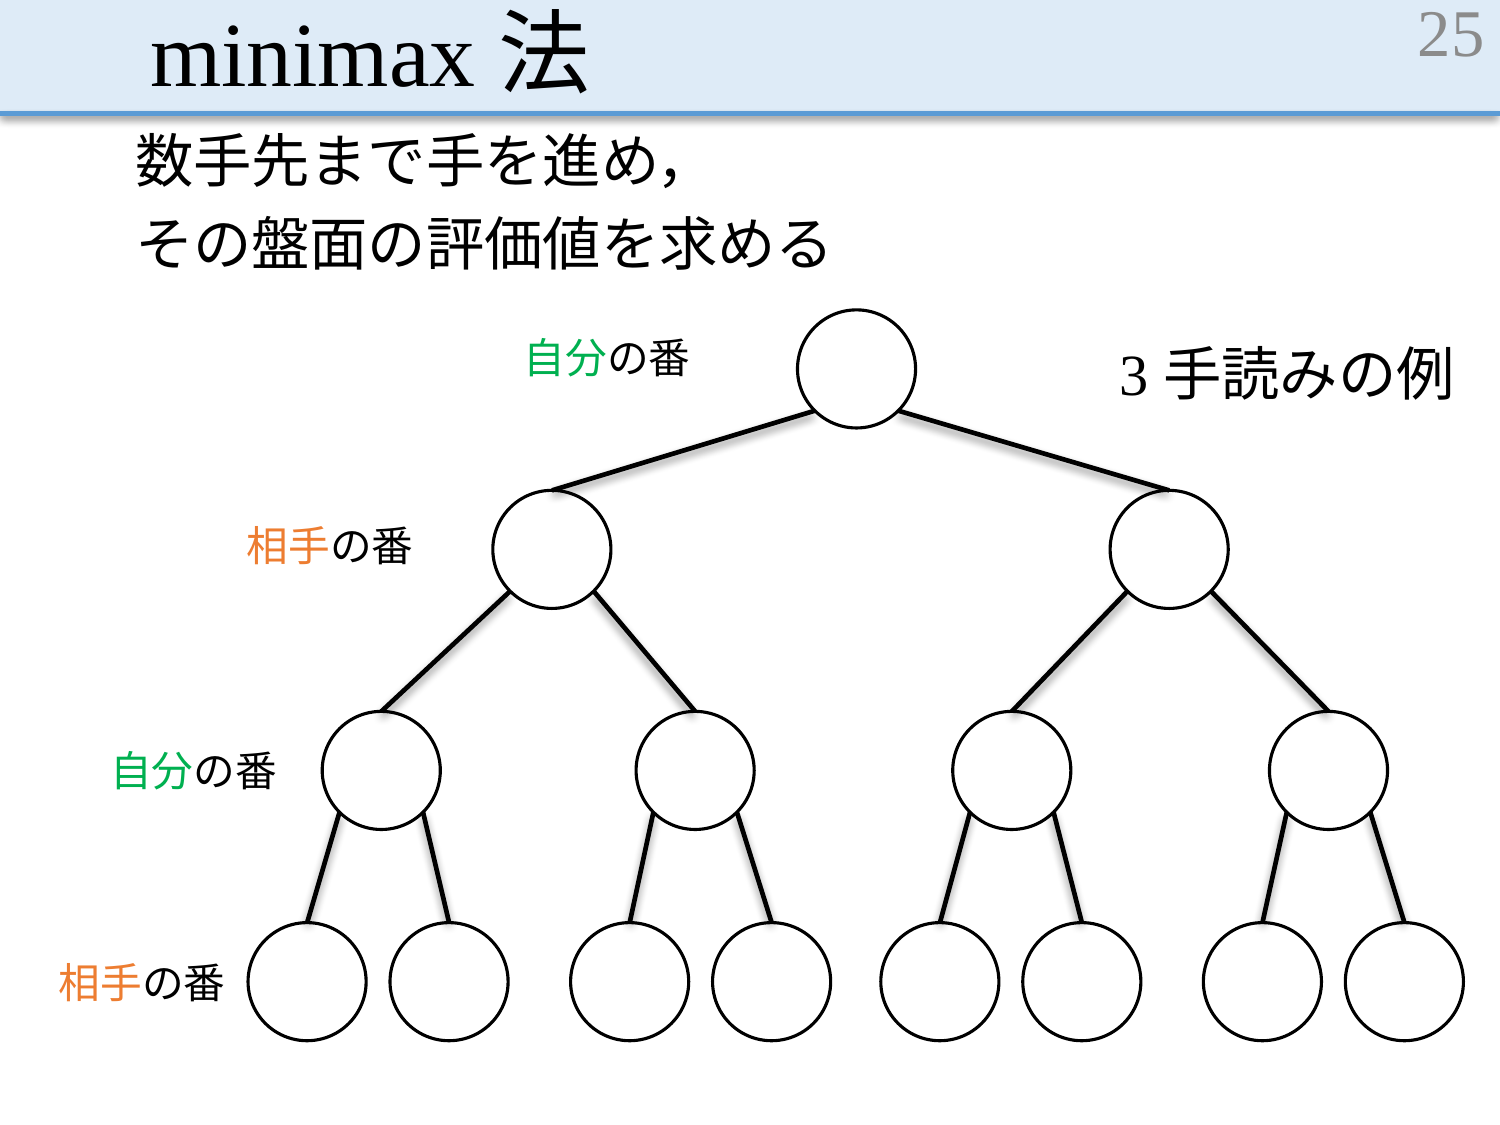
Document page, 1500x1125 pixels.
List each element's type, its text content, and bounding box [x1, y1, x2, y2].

slide_number 25 [1162, 0, 1500, 60]
text_box 数手先まで手を進め， その盤面の評価値を求める [134, 124, 1405, 290]
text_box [43, 309, 1464, 1042]
title minimax法 [135, 0, 1373, 114]
